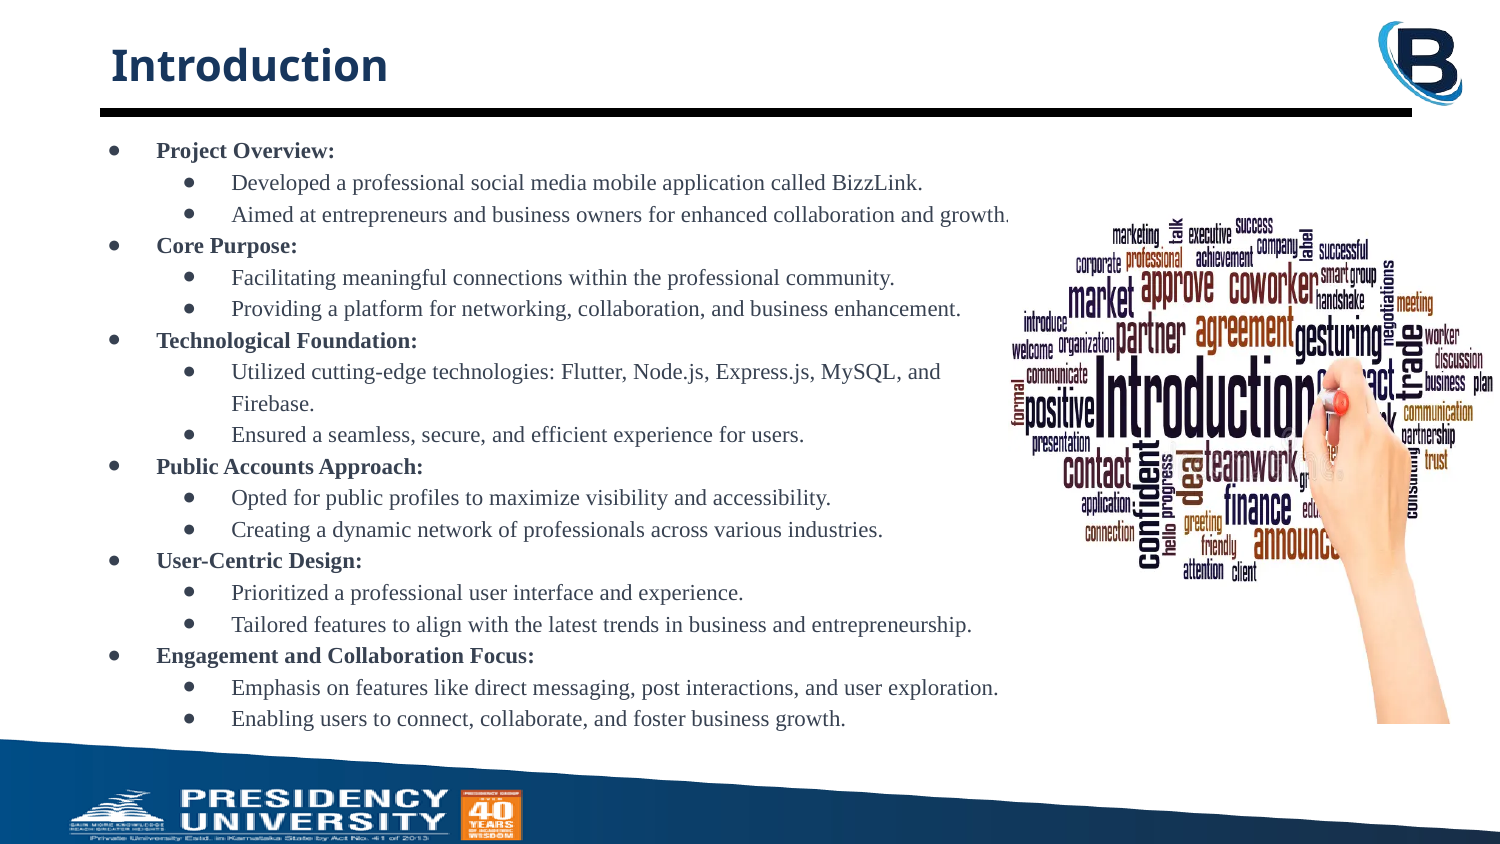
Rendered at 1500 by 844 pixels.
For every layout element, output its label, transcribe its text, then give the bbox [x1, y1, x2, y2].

picture [1377, 20, 1464, 108]
picture [0, 737, 1500, 844]
picture [1008, 180, 1494, 724]
title Introduction [99, 33, 1371, 94]
list Project Overview: Developed a professional social media mobile application called BizzLink. Aimed at entrepreneurs and business owners for enhanced collaboration and growth. Core Purpose: Facilitating meaningful connections within the professional community. Providing a platform for networking, collaboration, and business enhancement. Technological Foundation: Utilized cutting-edge technologies: Flutter, Node.js, Express.js, MySQL, and Firebase. Ensured a seamless, secure, and efficient experience for users. Public Accounts Approach: Opted for public profiles to maximize visibility and accessibility. Creating a dynamic network of professionals across various industries. User-Centric Design: Prioritized a professional user interface and experience. Tailored features to align with the latest trends in business and entrepreneurship. Engagement and Collaboration Focus: Emphasis on features like direct messaging, post interactions, and user exploration. Enabling users to connect, collaborate, and foster business growth. [70, 126, 1034, 759]
